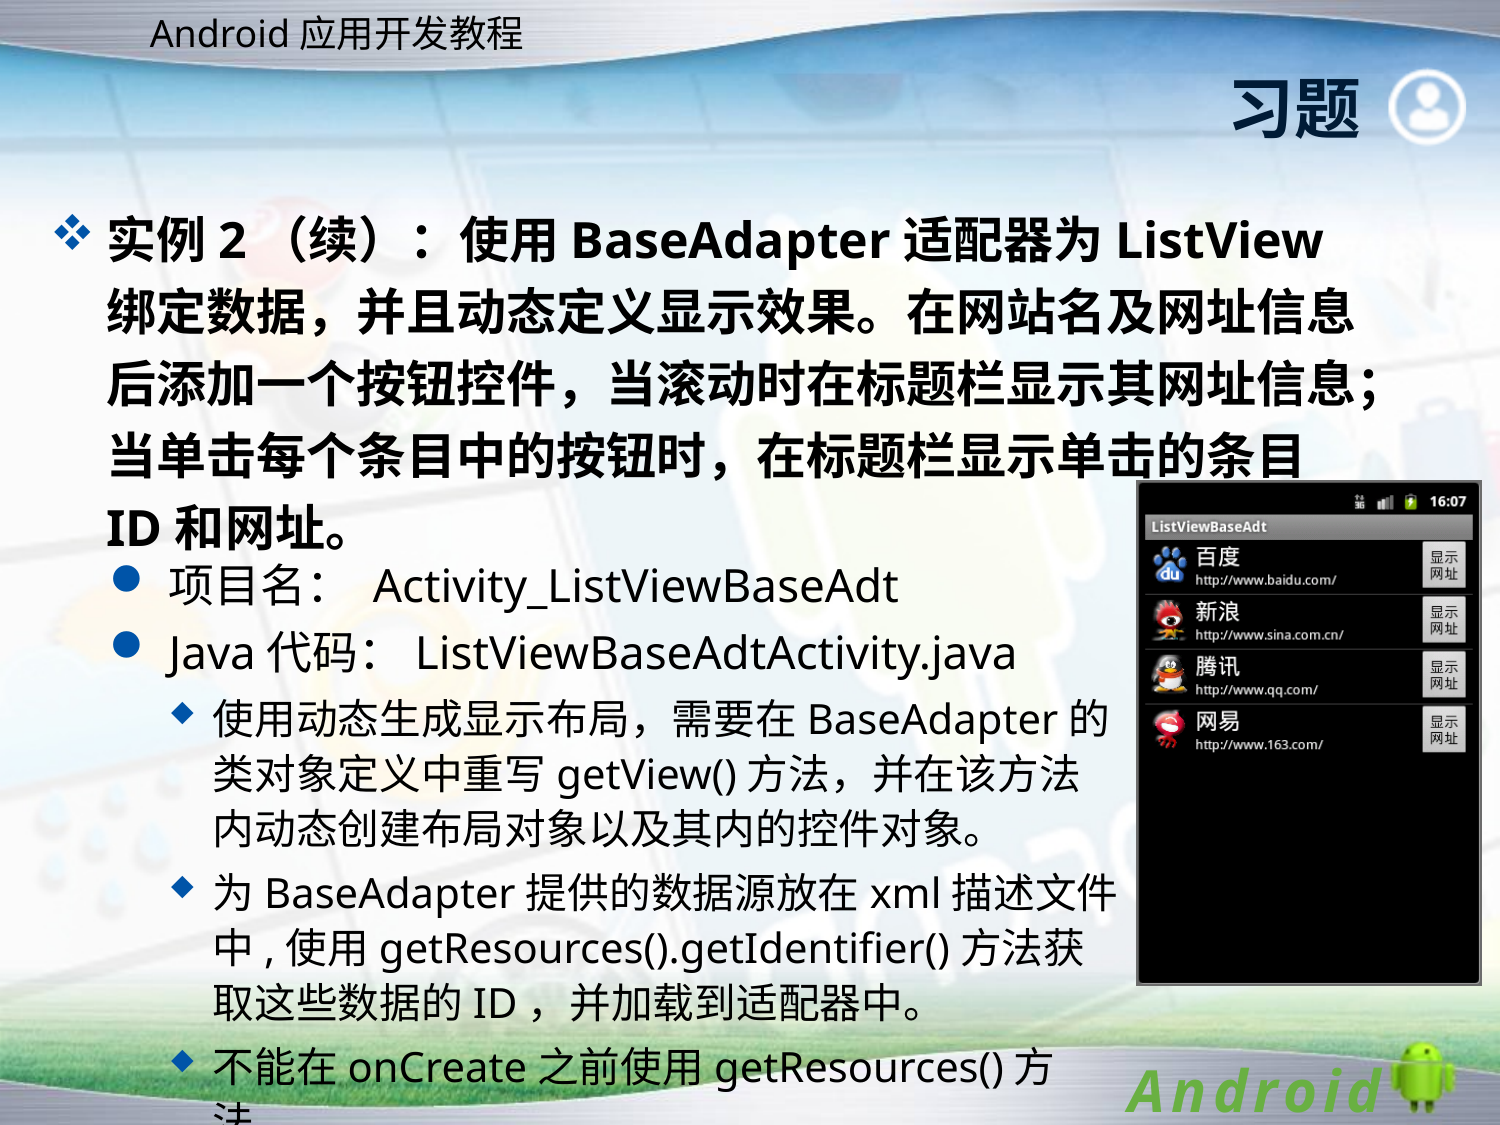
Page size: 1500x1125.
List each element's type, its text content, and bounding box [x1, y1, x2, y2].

picture [0, 1, 1500, 1125]
title 习题 [213, 66, 1377, 147]
text_box 项目名： Activity_ListViewBaseAdt Java代码：ListViewBaseAdtActivity.java 使用动态生成显示布局，需要在BaseAdapter的类对象定义中重写getView()方法，并在该方法内动态创建布局对象以及其内的控件对象。 为BaseAdapter提供的数据源放在xml描述文件中,使用getResources().getIdentifier()方法获取这些数据的ID，并加载到适配器中。 不能在onCreate之前使用getResources()方法。 [35, 543, 1137, 1125]
list 实例2（续）：使用BaseAdapter适配器为ListView绑定数据，并且动态定义显示效果。在网站名及网址信息后添加一个按钮控件，当滚动时在标题栏显示其网址信息；当单击每个条目中的按钮时，在标题栏显示单击的条目ID和网址。 [34, 189, 1377, 486]
picture [1142, 1079, 1152, 1095]
